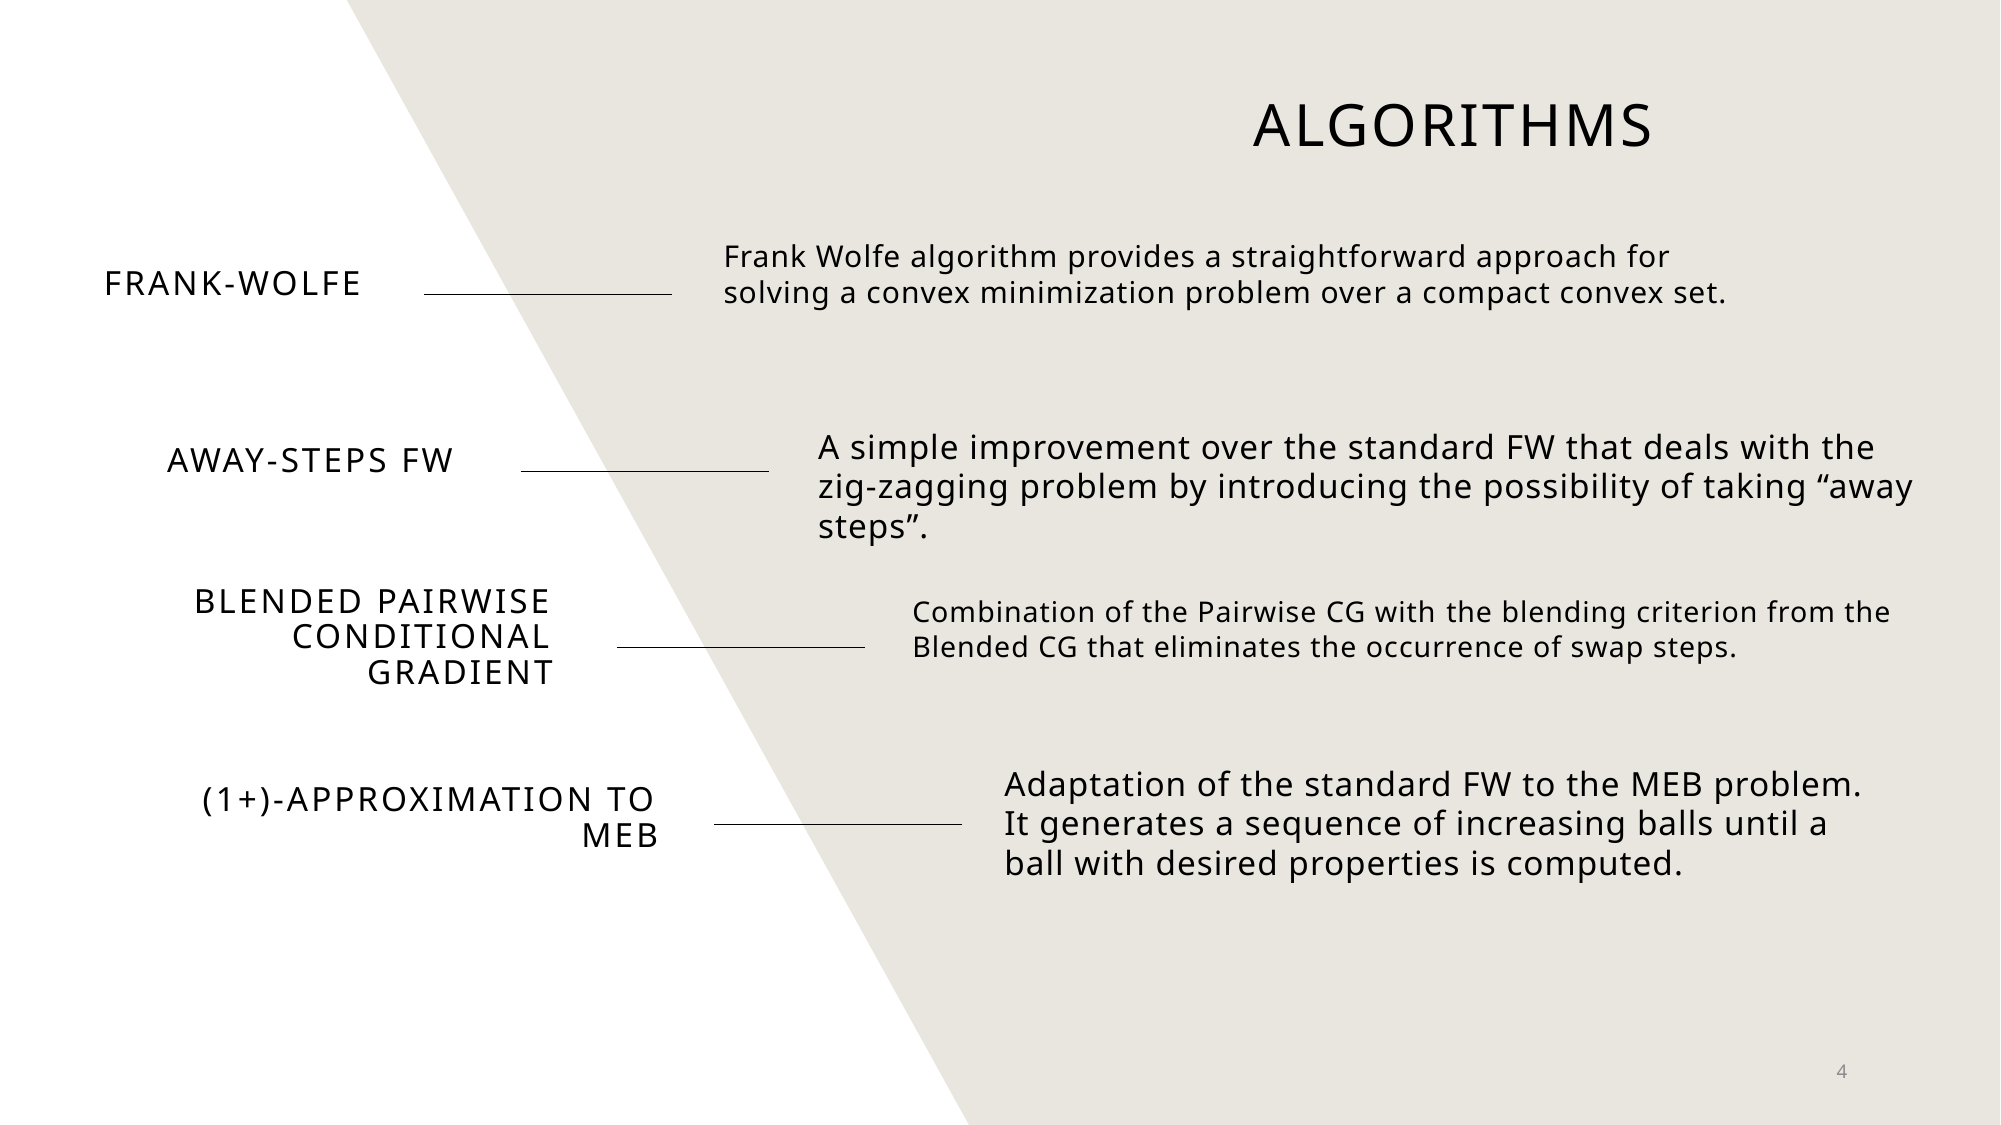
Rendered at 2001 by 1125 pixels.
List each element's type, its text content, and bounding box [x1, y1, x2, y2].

list Blended pairwise conditional gradient [97, 572, 568, 704]
slide_number 4 [1773, 1042, 1863, 1103]
list A simple improvement over the standard FW that deals with the zig-zagging problem by introducing the possibility of taking “away steps”. [803, 418, 1933, 585]
list Adaptation of the standard FW to the MEB problem. It generates a sequence of increasing balls until a ball with desired properties is computed. [989, 755, 1899, 922]
list Away-steps fw [117, 419, 469, 504]
list Combination of the Pairwise CG with the blending criterion from the Blended CG that eliminates the occurrence of swap steps. [897, 586, 1933, 692]
list Frank Wolfe algorithm provides a straightforward approach for solving a convex minimization problem over a compact convex set. [708, 229, 1774, 343]
title Algorithms [1133, 79, 1774, 176]
list Frank-wolfe [24, 242, 376, 328]
